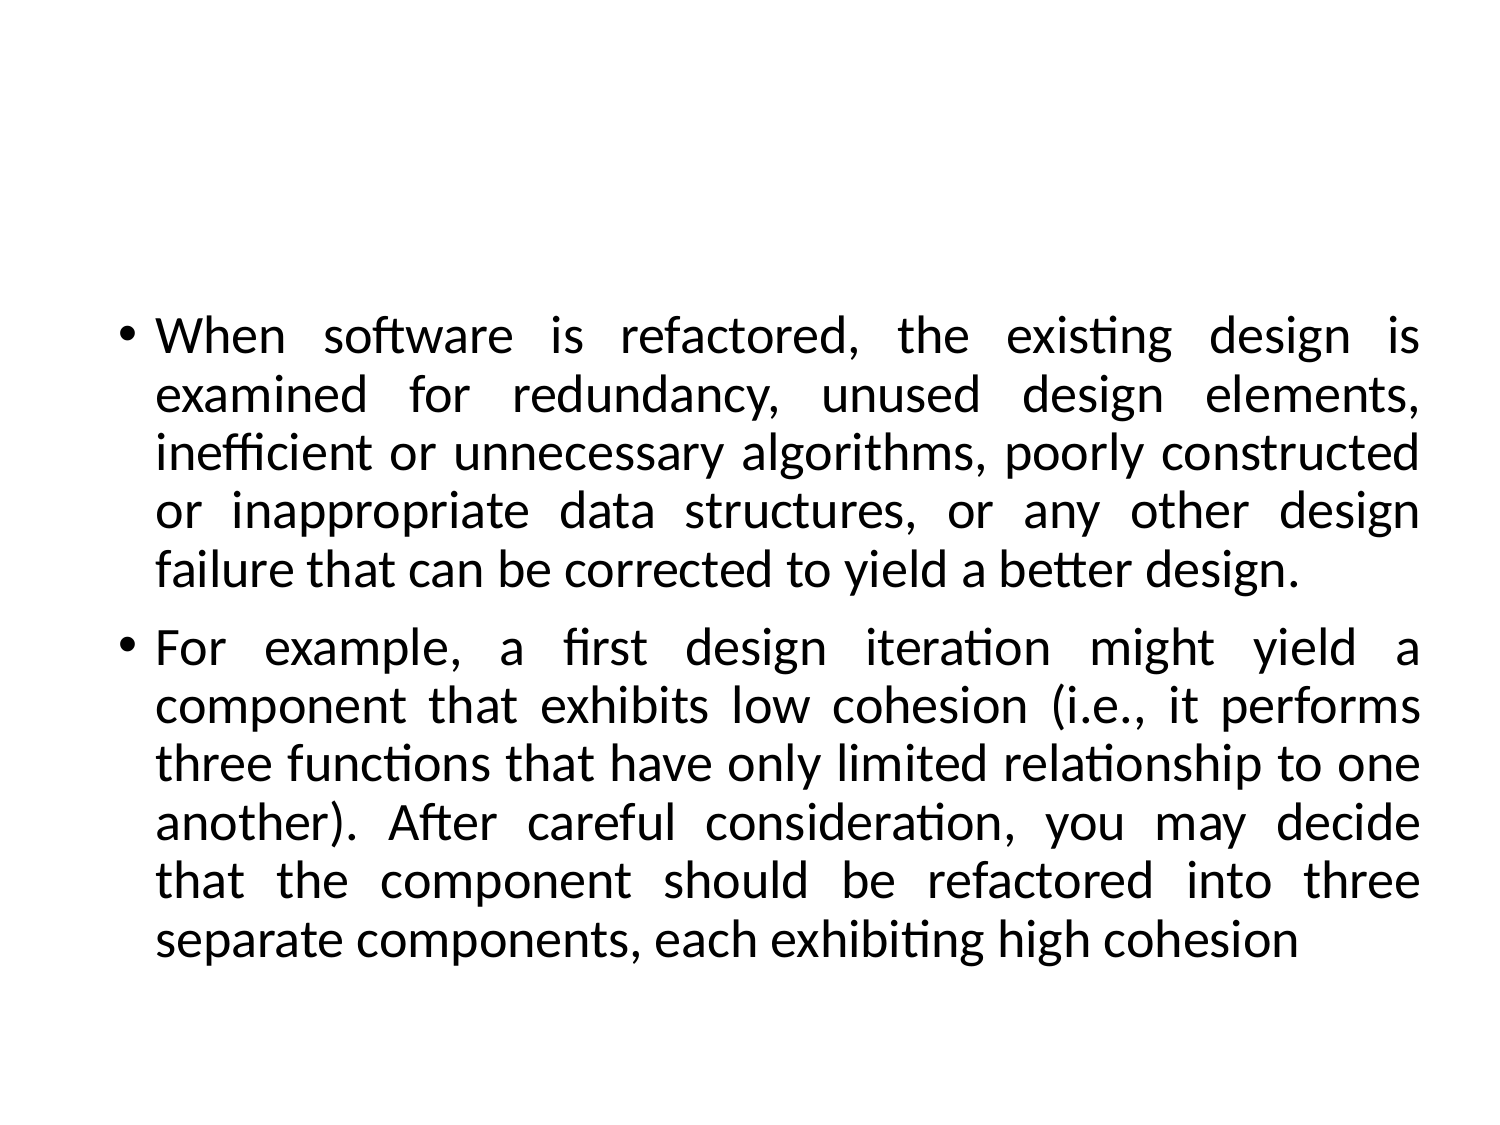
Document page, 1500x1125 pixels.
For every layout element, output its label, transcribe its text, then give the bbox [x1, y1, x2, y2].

list When software is refactored, the existing design is examined for redundancy, unused design elements, inefficient or unnecessary algorithms, poorly constructed or inappropriate data structures, or any other design failure that can be corrected to yield a better design. For example, a first design iteration might yield a component that exhibits low cohesion (i.e., it performs three functions that have only limited relationship to one another). After careful consideration, you may decide that the component should be refactored into three separate components, each exhibiting high cohesion [103, 299, 1438, 1014]
